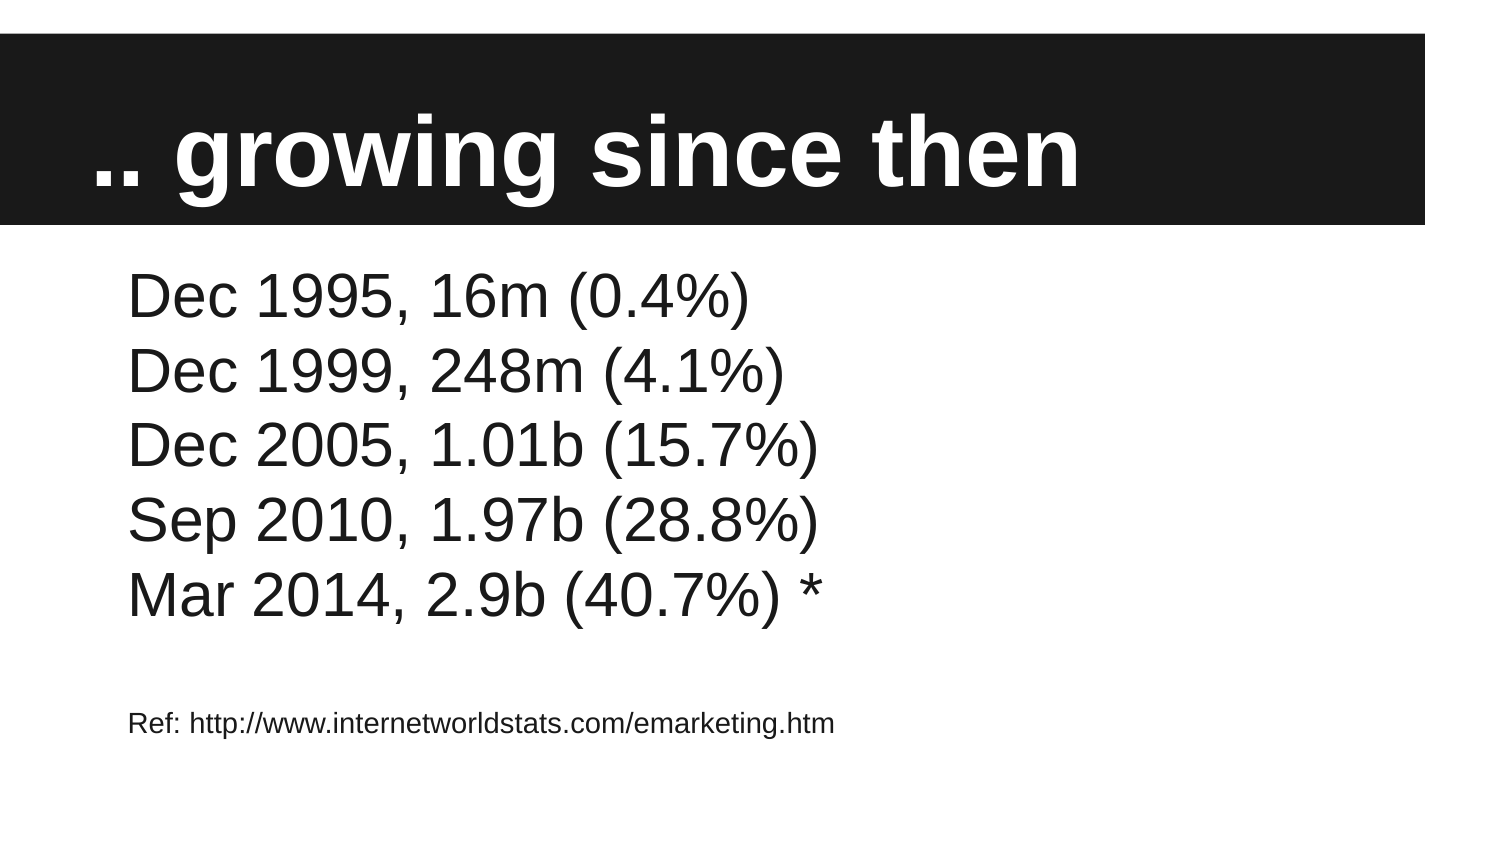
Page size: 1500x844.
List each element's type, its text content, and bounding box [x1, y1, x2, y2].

list Dec 1995, 16m (0.4%) Dec 1999, 248m (4.1%) Dec 2005, 1.01b (15.7%) Sep 2010, 1.97b (28.8%) Mar 2014, 2.9b (40.7%) * Ref: http://www.internetworldstats.com/emarketing.htm [75, 239, 1425, 808]
title .. growing since then [75, 33, 1425, 221]
